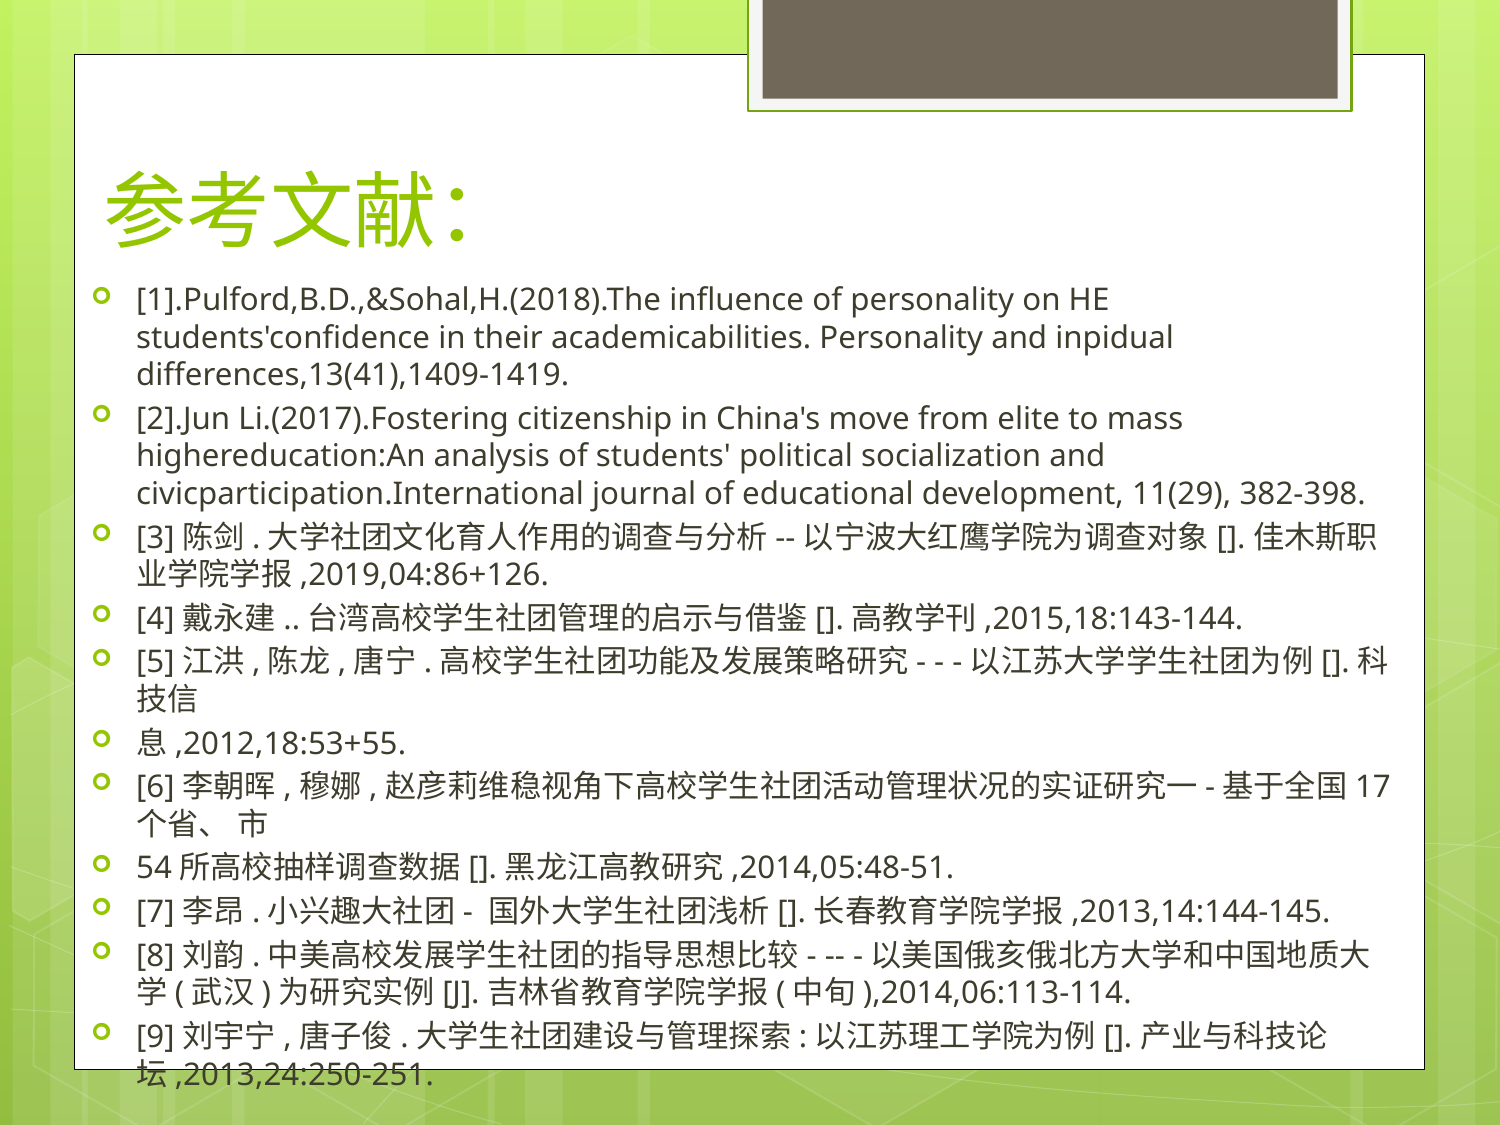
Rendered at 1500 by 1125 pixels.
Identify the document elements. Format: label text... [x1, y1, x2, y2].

title 参考文献： [88, 78, 1241, 266]
list [1].Pulford,B.D.,&Sohal,H.(2018).The influence of personality on HE students'confidence in their academicabilities. Personality and inpidual differences,13(41),1409-1419. [2].Jun Li.(2017).Fostering citizenship in China's move from elite to mass highereducation:An analysis of students' political socialization and civicparticipation.International journal of educational development, 11(29), 382-398. [3]陈剑.大学社团文化育人作用的调查与分析--以宁波大红鹰学院为调查对象[].佳木斯职业学院学报,2019,04:86+126. [4]戴永建..台湾高校学生社团管理的启示与借鉴[].高教学刊,2015,18:143-144. [5]江洪,陈龙,唐宁.高校学生社团功能及发展策略研究- - -以江苏大学学生社团为例[].科技信 息,2012,18:53+55. [6]李朝晖,穆娜,赵彦莉维稳视角下高校学生社团活动管理状况的实证研究一-基于全国17个省、 市 54所高校抽样调查数据[].黑龙江高教研究,2014,05:48-51. [7]李昂.小兴趣大社团- 国外大学生社团浅析[].长春教育学院学报,2013,14:144-145. [8]刘韵.中美高校发展学生社团的指导思想比较- -- -以美国俄亥俄北方大学和中国地质大学(武汉)为研究实例[J].吉林省教育学院学报(中旬),2014,06:113-114. [9]刘宇宁,唐子俊.大学生社团建设与管理探索:以江苏理工学院为例[].产业与科技论坛,2013,24:250-251. [64, 272, 1412, 1047]
